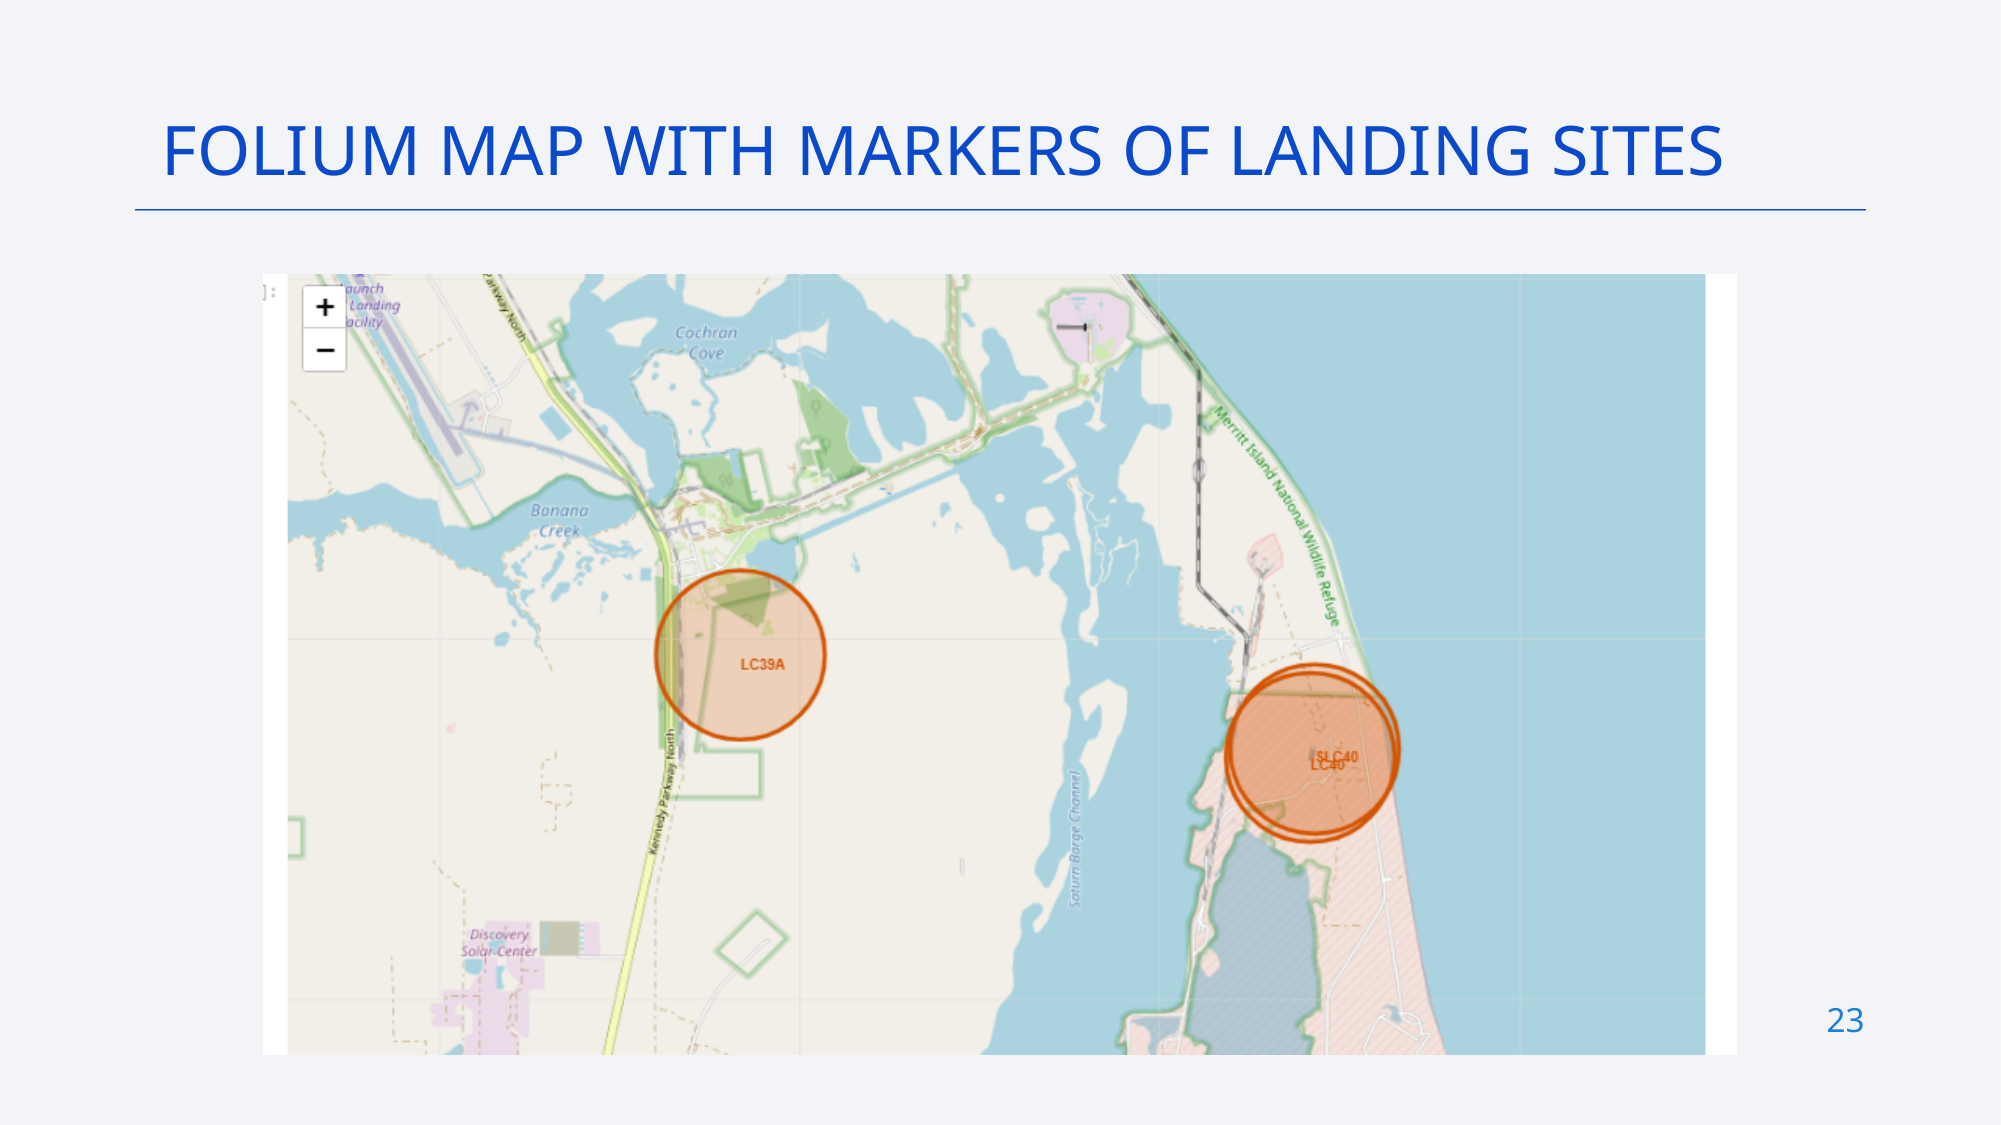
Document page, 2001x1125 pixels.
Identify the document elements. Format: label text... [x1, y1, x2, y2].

text_box FOLIUM MAP WITH MARKERS OF LANDING SITES [146, 108, 1872, 199]
picture [0, 0, 2001, 1125]
slide_number 23 [1737, 988, 1880, 1055]
